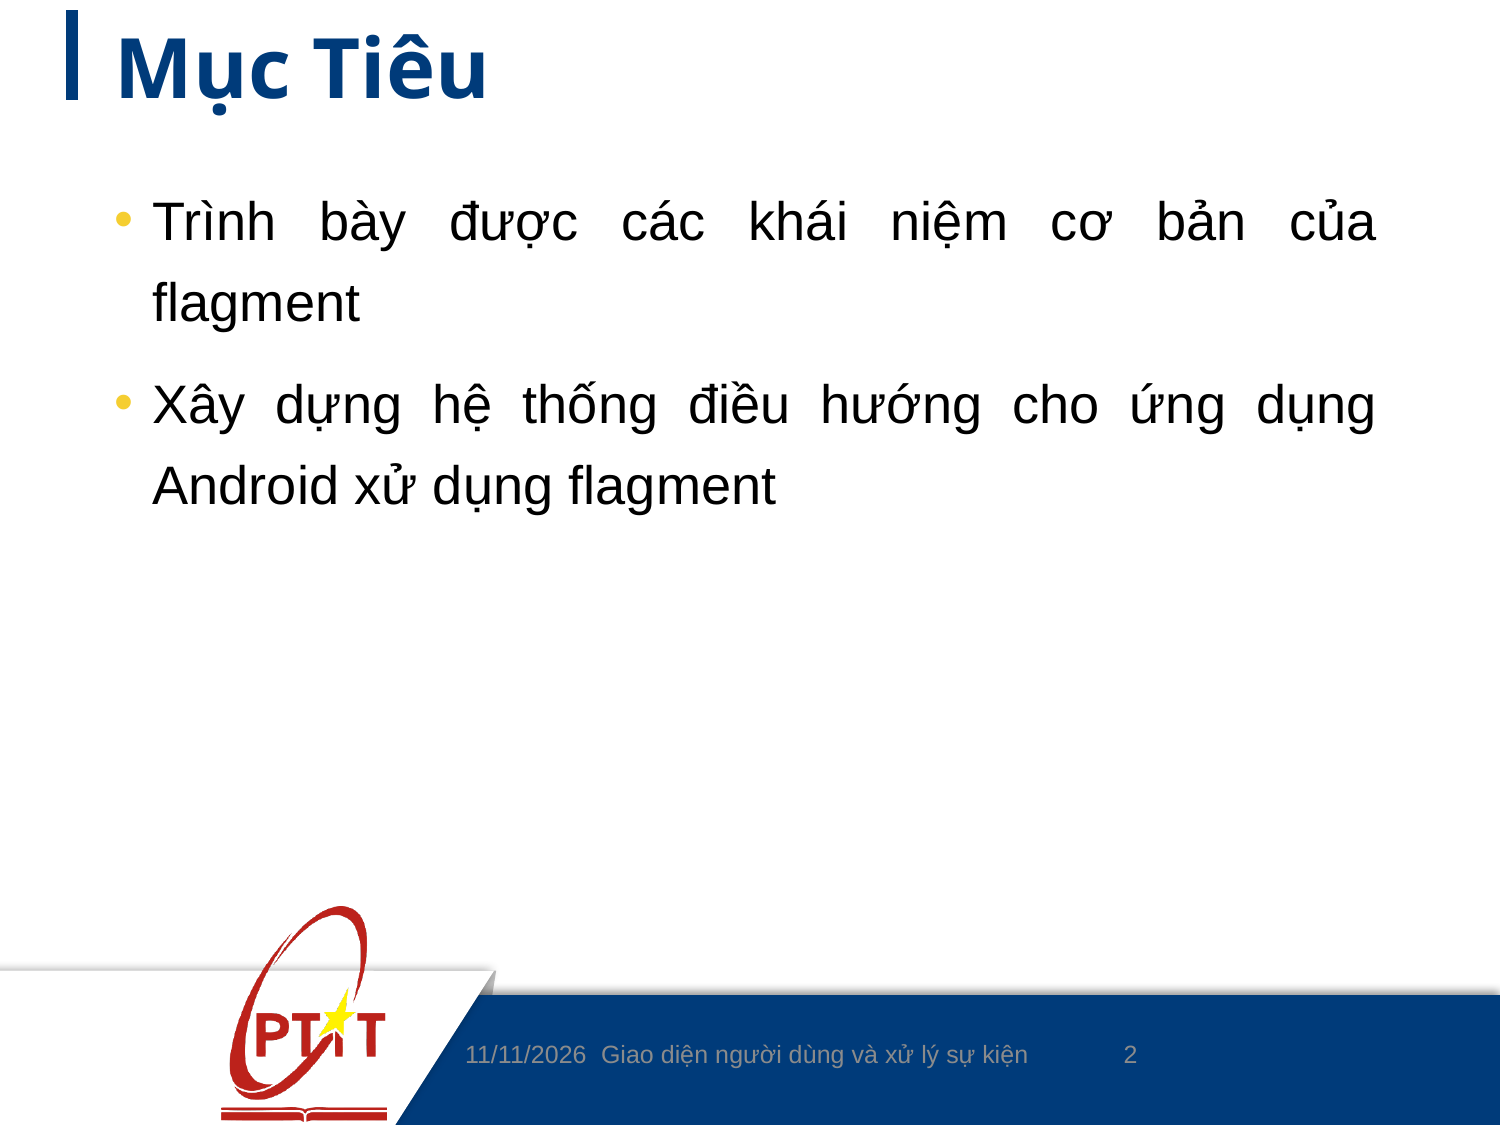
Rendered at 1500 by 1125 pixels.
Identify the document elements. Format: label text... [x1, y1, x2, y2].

title Mục Tiêu [99, 5, 1394, 138]
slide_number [450, 1023, 561, 1084]
list Trình bày được các khái niệm cơ bản của flagment Xây dựng hệ thống điều hướng cho ứng dụng Android xử dụng flagment [99, 162, 1394, 882]
slide_number 2 [815, 1023, 1153, 1084]
footer Giao diện người dùng và xử lý sự kiện [561, 1023, 815, 1084]
picture [221, 906, 387, 1122]
